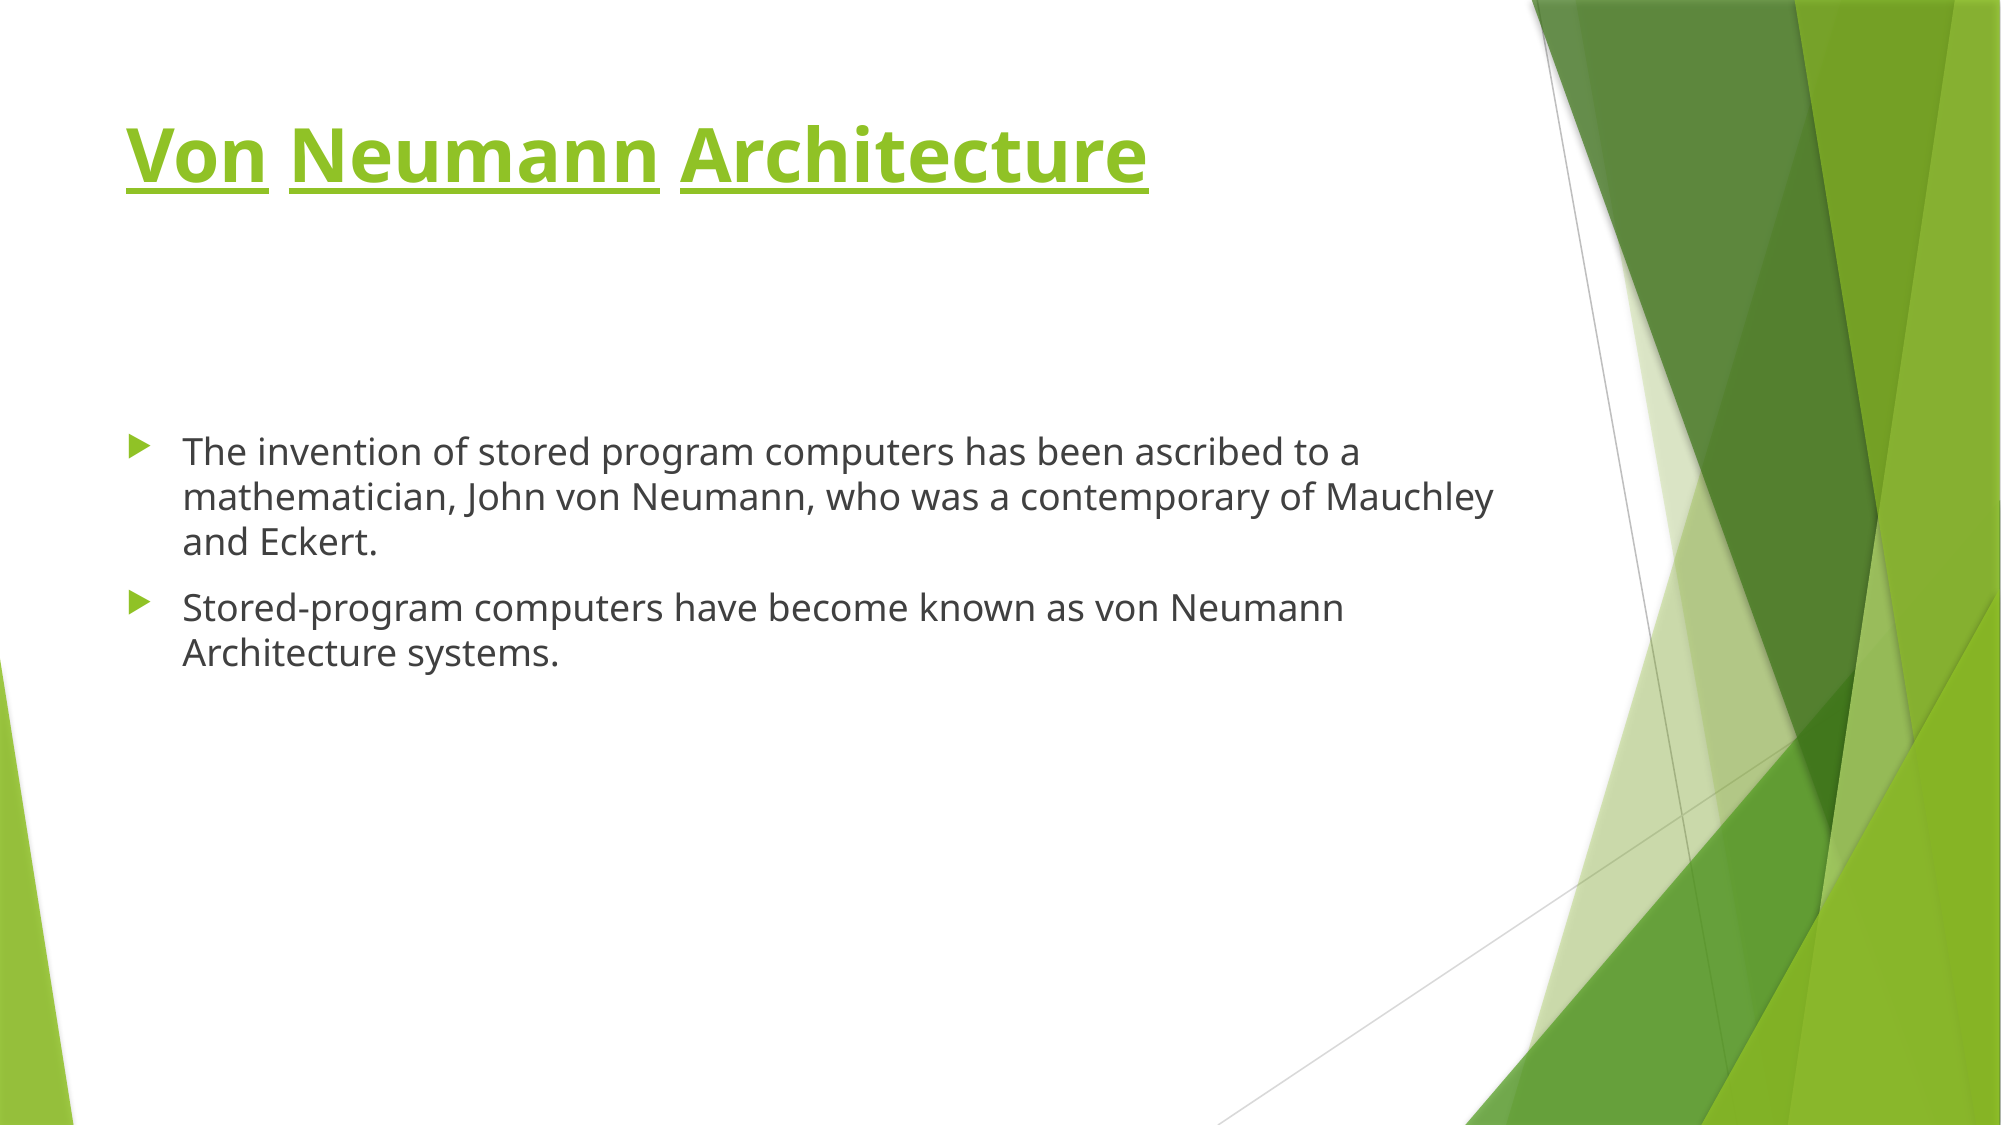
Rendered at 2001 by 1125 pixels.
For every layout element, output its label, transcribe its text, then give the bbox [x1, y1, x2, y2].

list The invention of stored program computers has been ascribed to a mathematician, John von Neumann, who was a contemporary of Mauchley and Eckert. Stored-program computers have become known as von Neumann Architecture systems. [111, 354, 1522, 992]
title Von Neumann Architecture [111, 99, 1522, 317]
